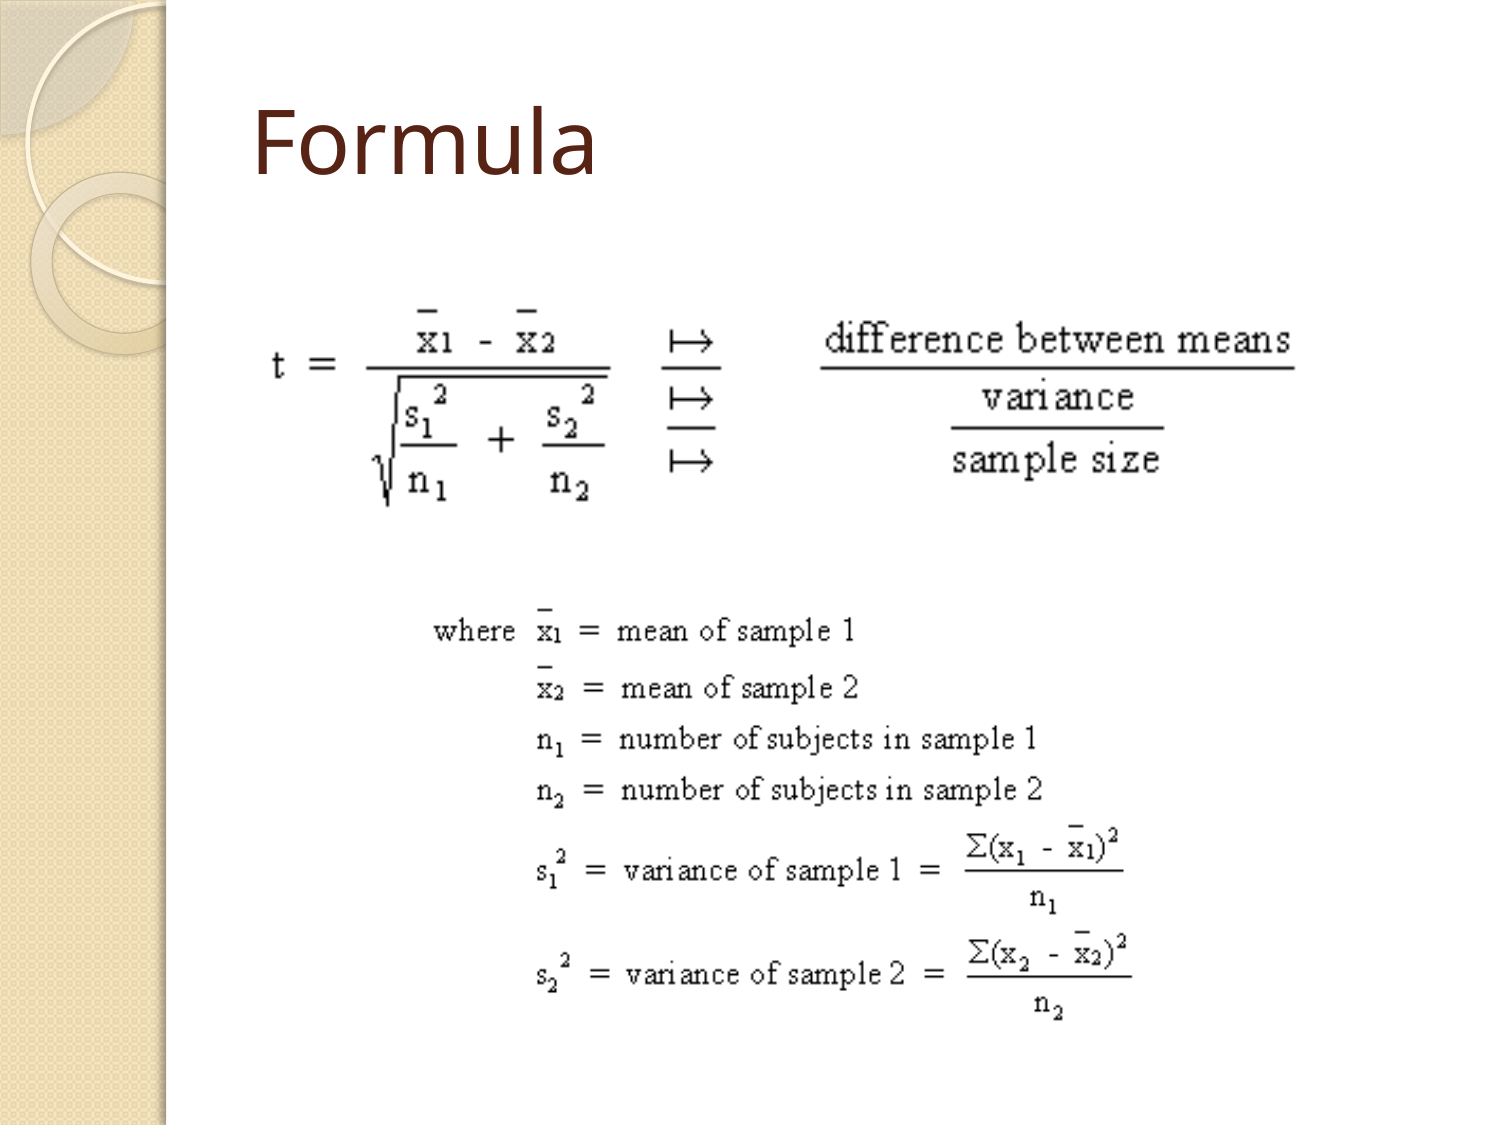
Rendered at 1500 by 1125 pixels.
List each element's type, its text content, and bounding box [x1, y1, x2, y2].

picture [427, 601, 1142, 1027]
title Formula [235, 45, 1466, 233]
picture [265, 302, 1304, 516]
